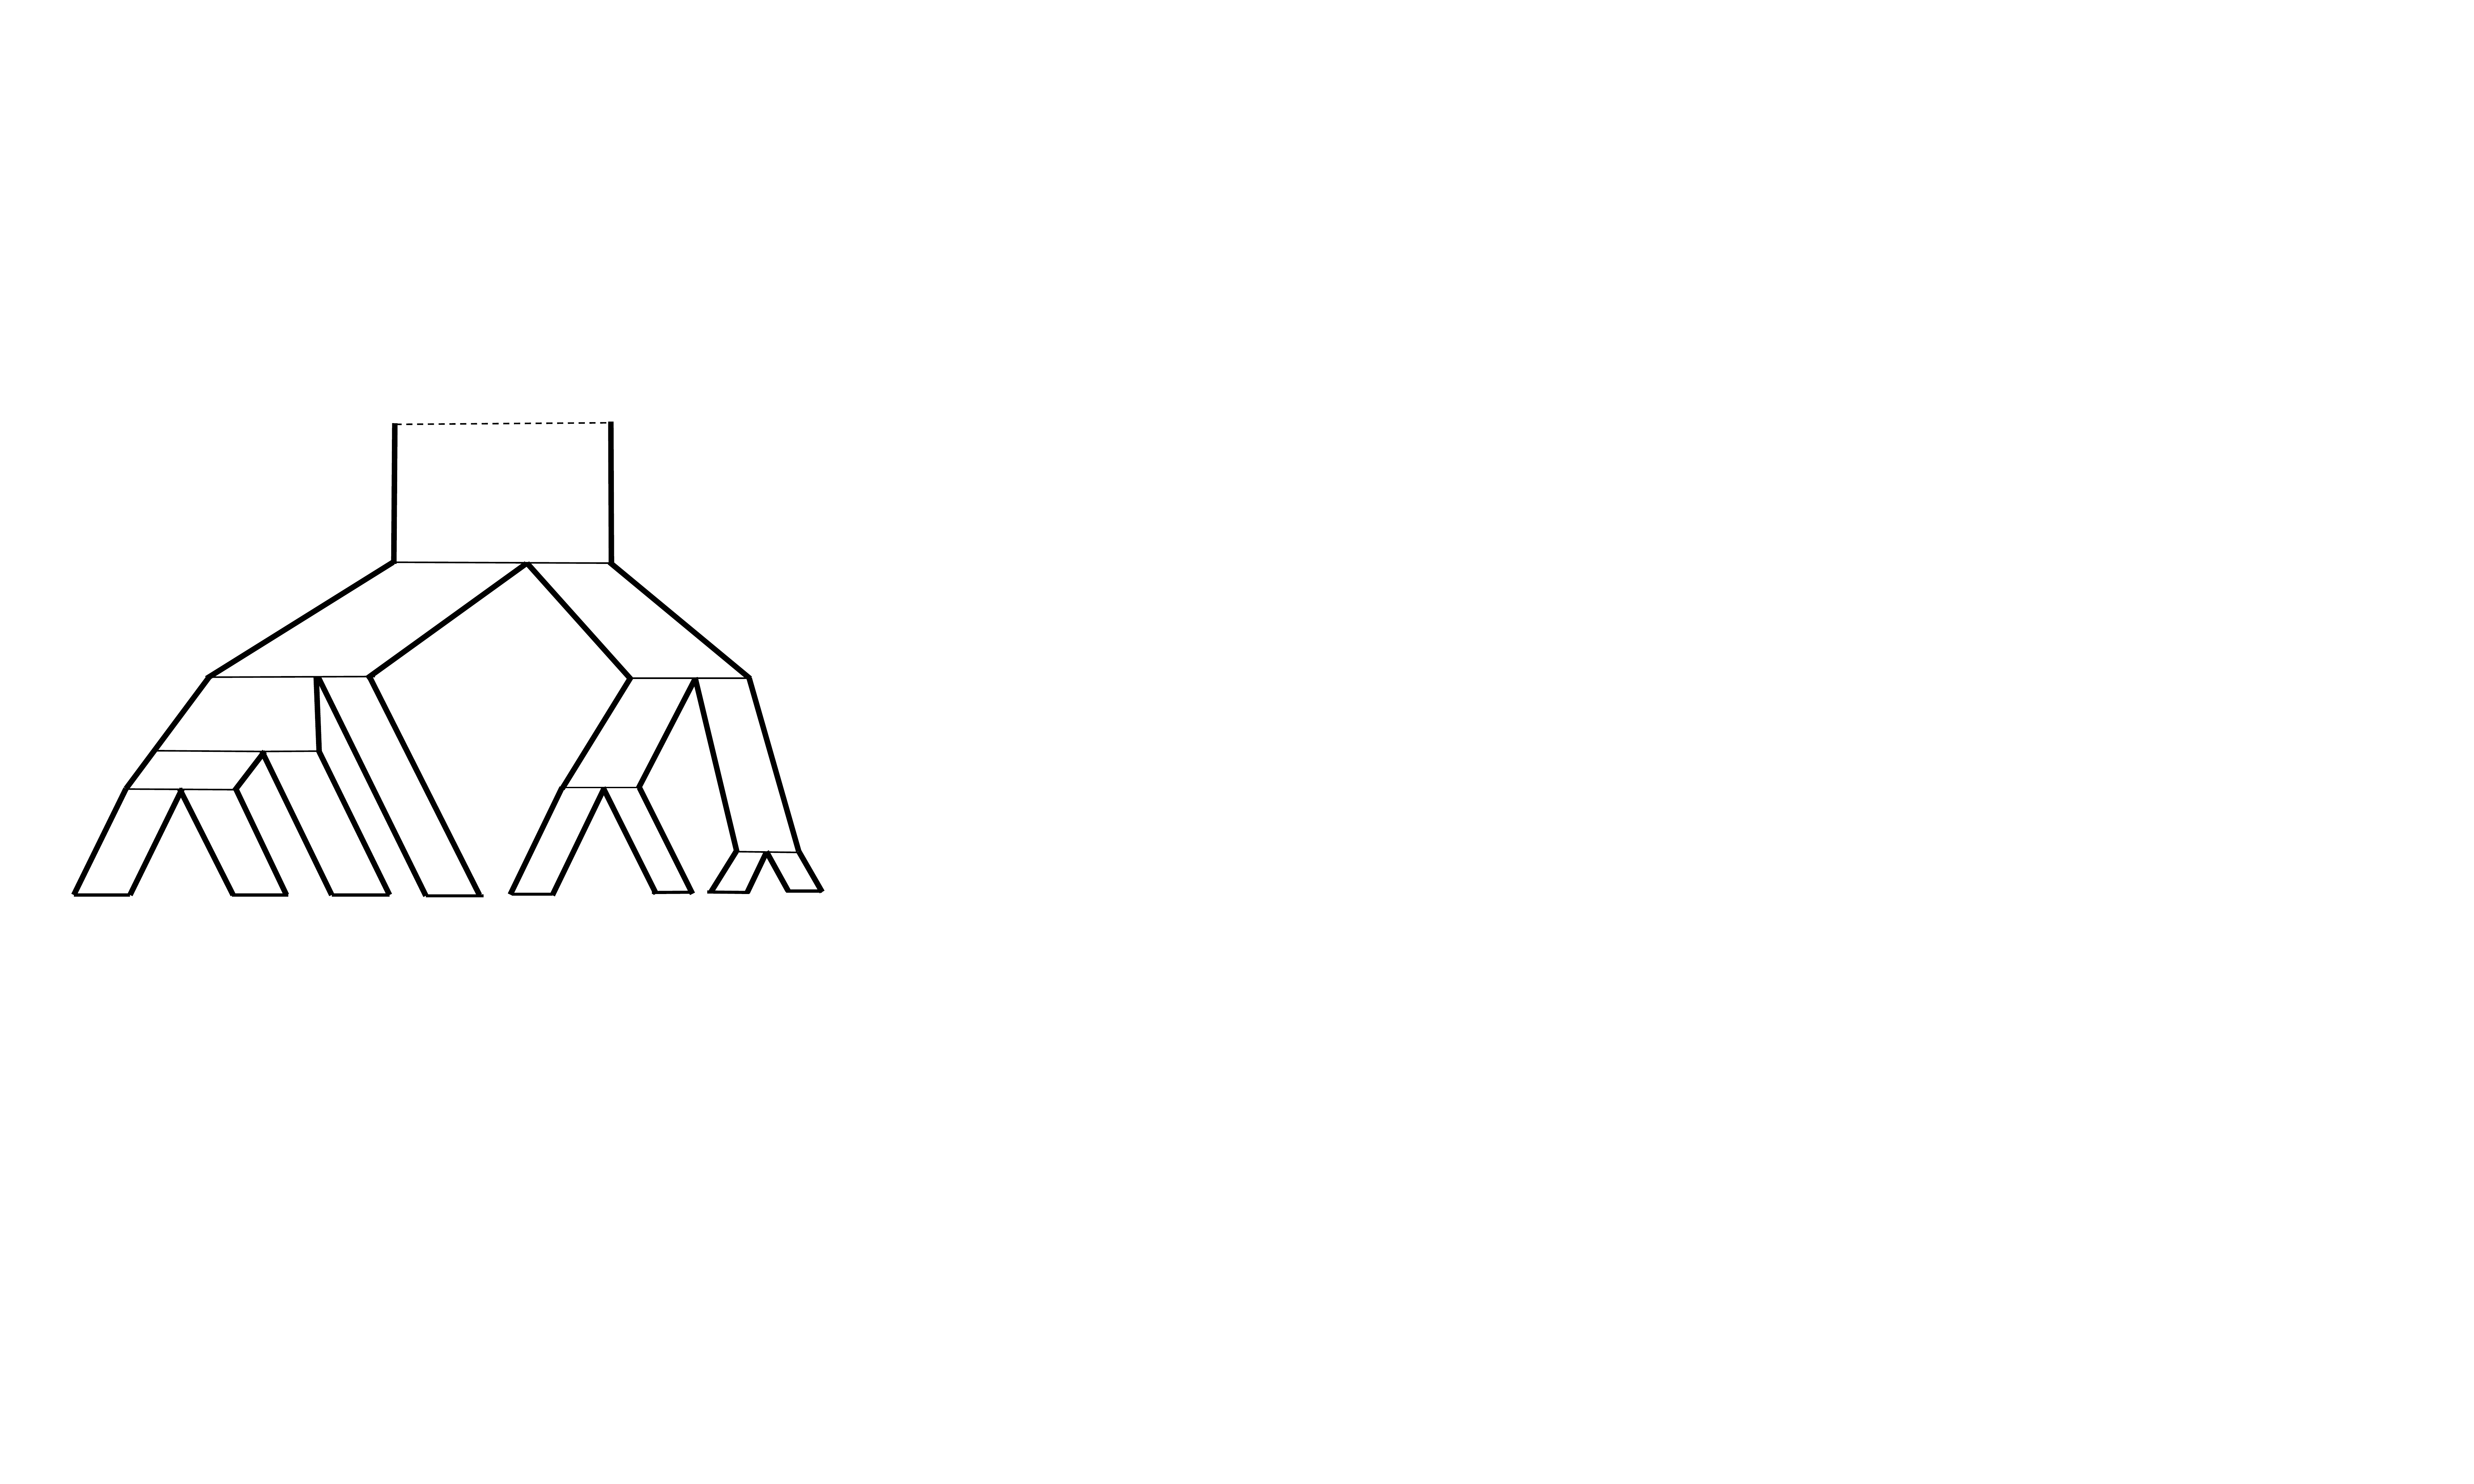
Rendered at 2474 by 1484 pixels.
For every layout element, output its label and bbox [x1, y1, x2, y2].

text_box [766, 851, 788, 891]
text_box [394, 423, 395, 564]
text_box [179, 790, 233, 895]
text_box [367, 563, 526, 679]
text_box [639, 788, 693, 894]
text_box [395, 562, 609, 563]
text_box [695, 678, 737, 852]
text_box [638, 679, 695, 789]
text_box [395, 422, 609, 424]
text_box [552, 788, 604, 895]
text_box [749, 678, 799, 851]
text_box [799, 851, 822, 892]
text_box [426, 679, 480, 895]
text_box [609, 562, 750, 679]
text_box [206, 562, 393, 679]
text_box [262, 752, 318, 895]
text_box [562, 677, 631, 788]
text_box [527, 563, 609, 679]
text_box [603, 788, 639, 894]
text_box [711, 851, 737, 892]
text_box [236, 791, 262, 895]
text_box [318, 677, 426, 896]
text_box [510, 788, 562, 895]
text_box [74, 788, 126, 895]
text_box [316, 677, 318, 751]
text_box [747, 852, 767, 893]
text_box [126, 676, 210, 789]
text_box [234, 752, 262, 791]
text_box [130, 790, 179, 895]
